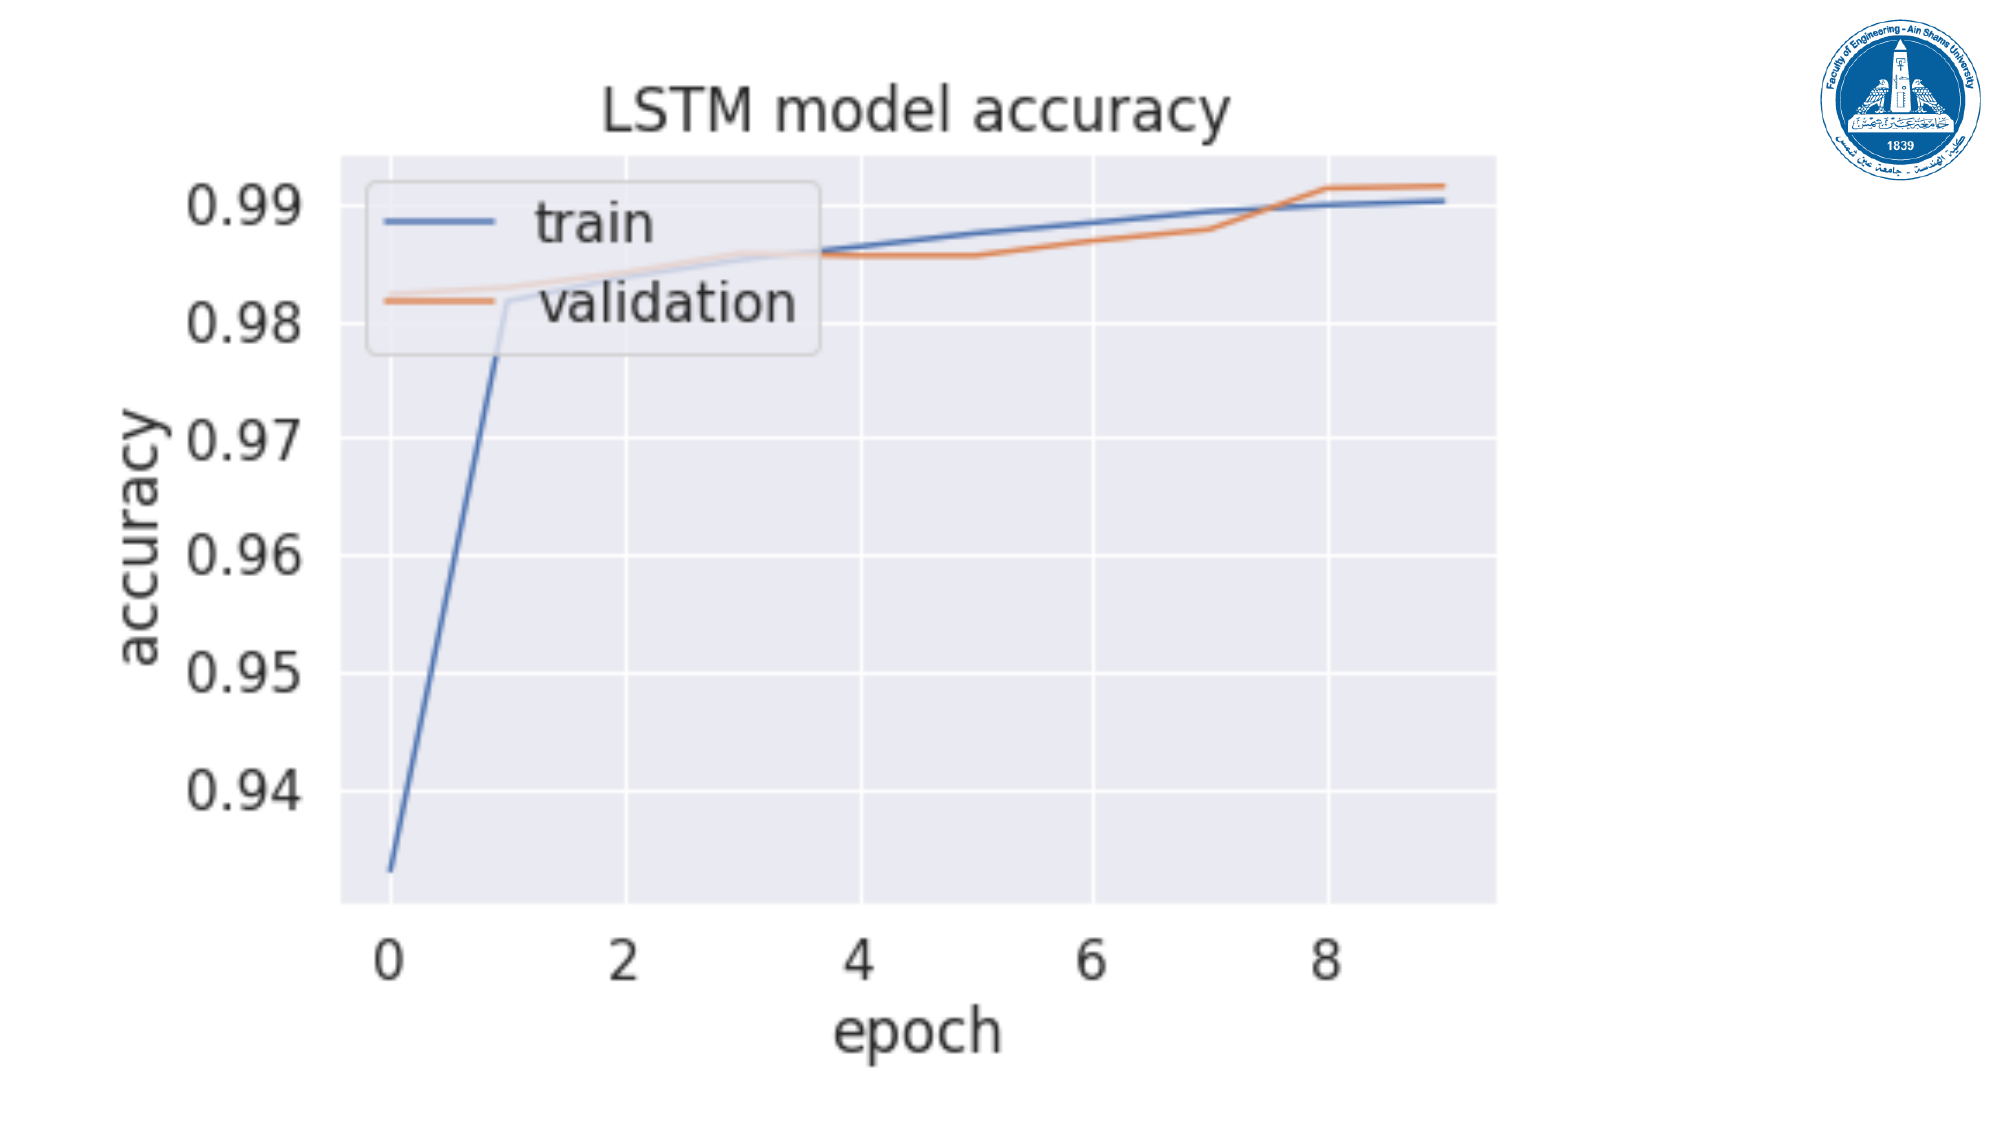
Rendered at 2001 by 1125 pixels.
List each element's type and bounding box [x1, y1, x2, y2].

picture [1818, 18, 1981, 181]
picture [86, 60, 1522, 1092]
